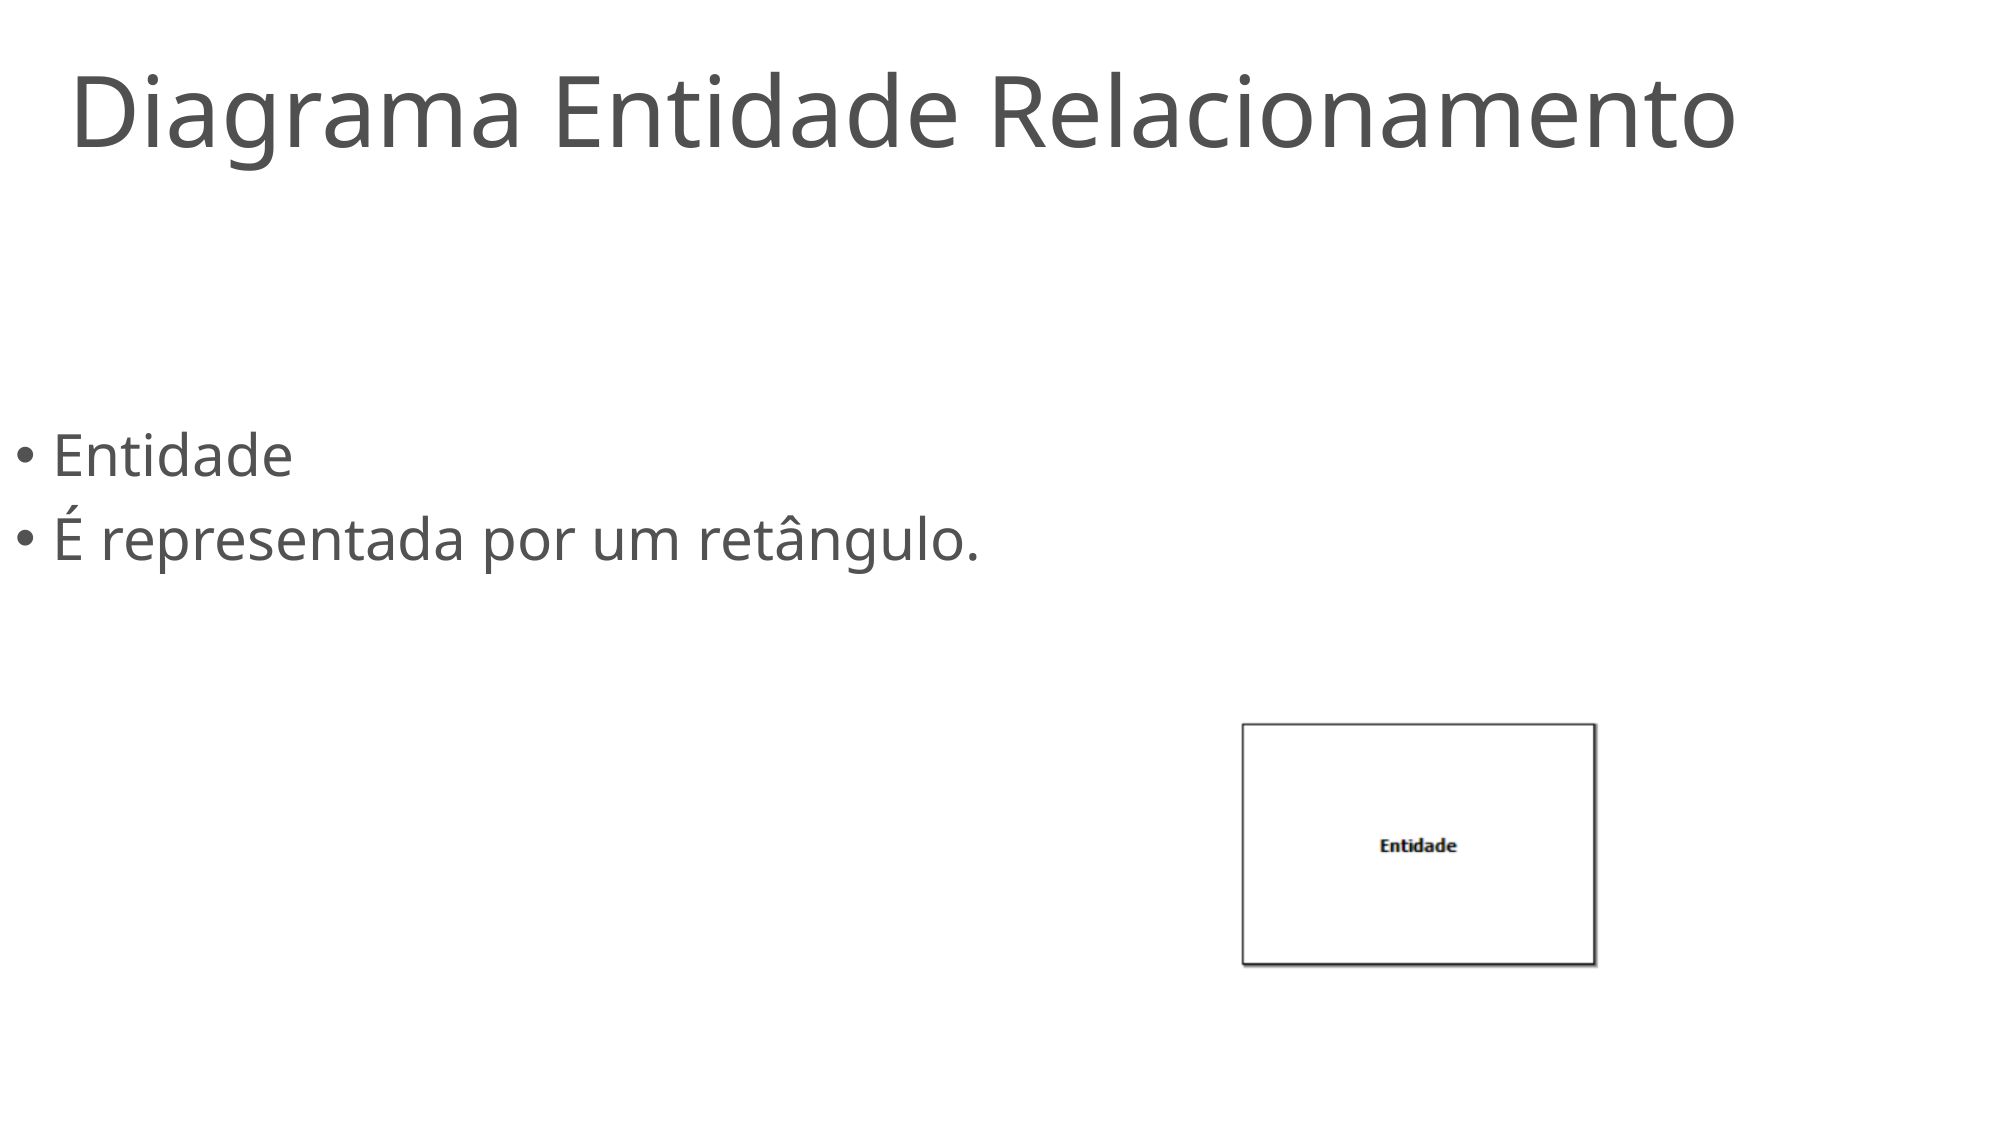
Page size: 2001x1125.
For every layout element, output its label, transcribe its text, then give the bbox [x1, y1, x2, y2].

title Diagrama Entidade Relacionamento [53, 54, 1779, 202]
picture [1223, 703, 1627, 986]
list Entidade É representada por um retângulo. [0, 418, 1800, 1005]
